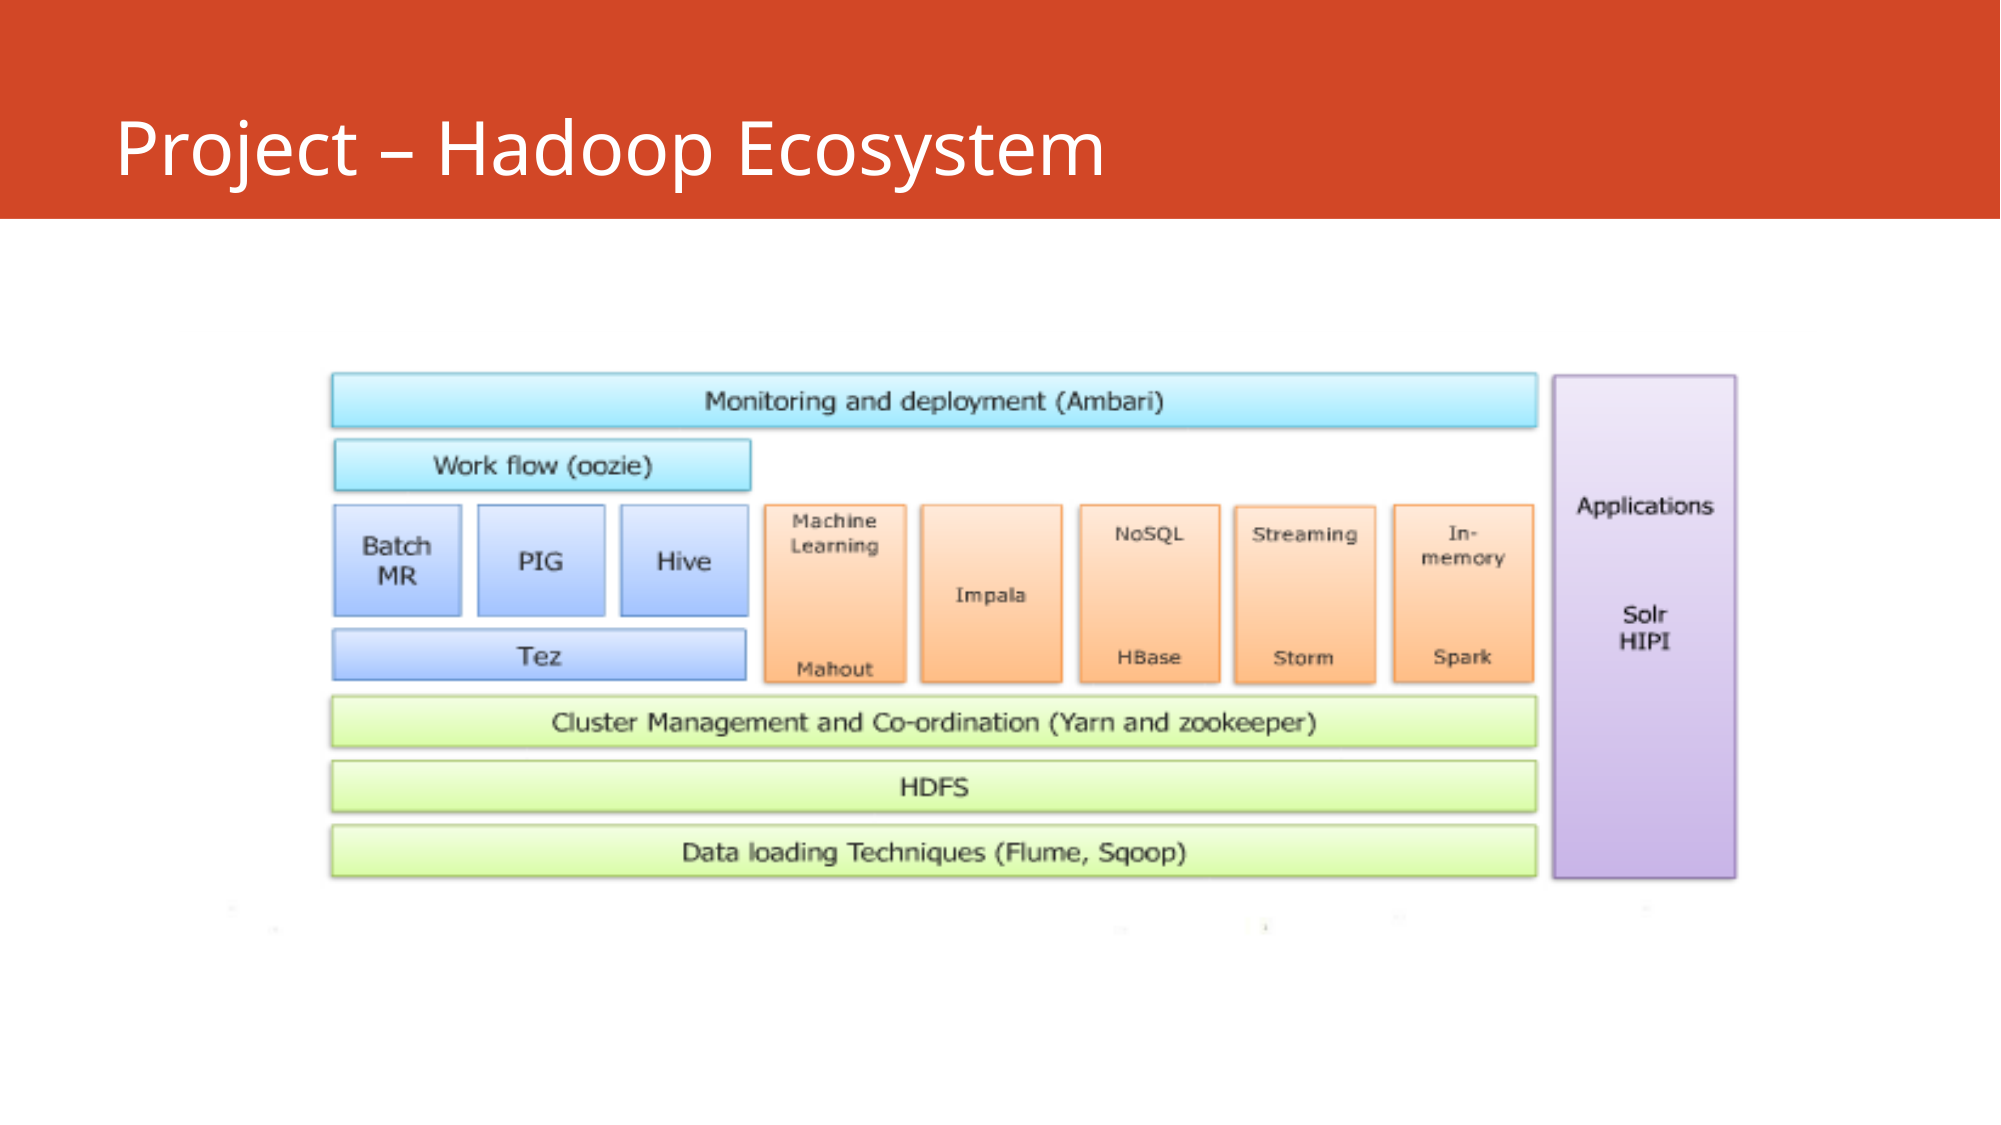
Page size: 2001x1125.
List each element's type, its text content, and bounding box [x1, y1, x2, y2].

picture [179, 330, 1817, 984]
title Project – Hadoop Ecosystem [99, 0, 1863, 199]
